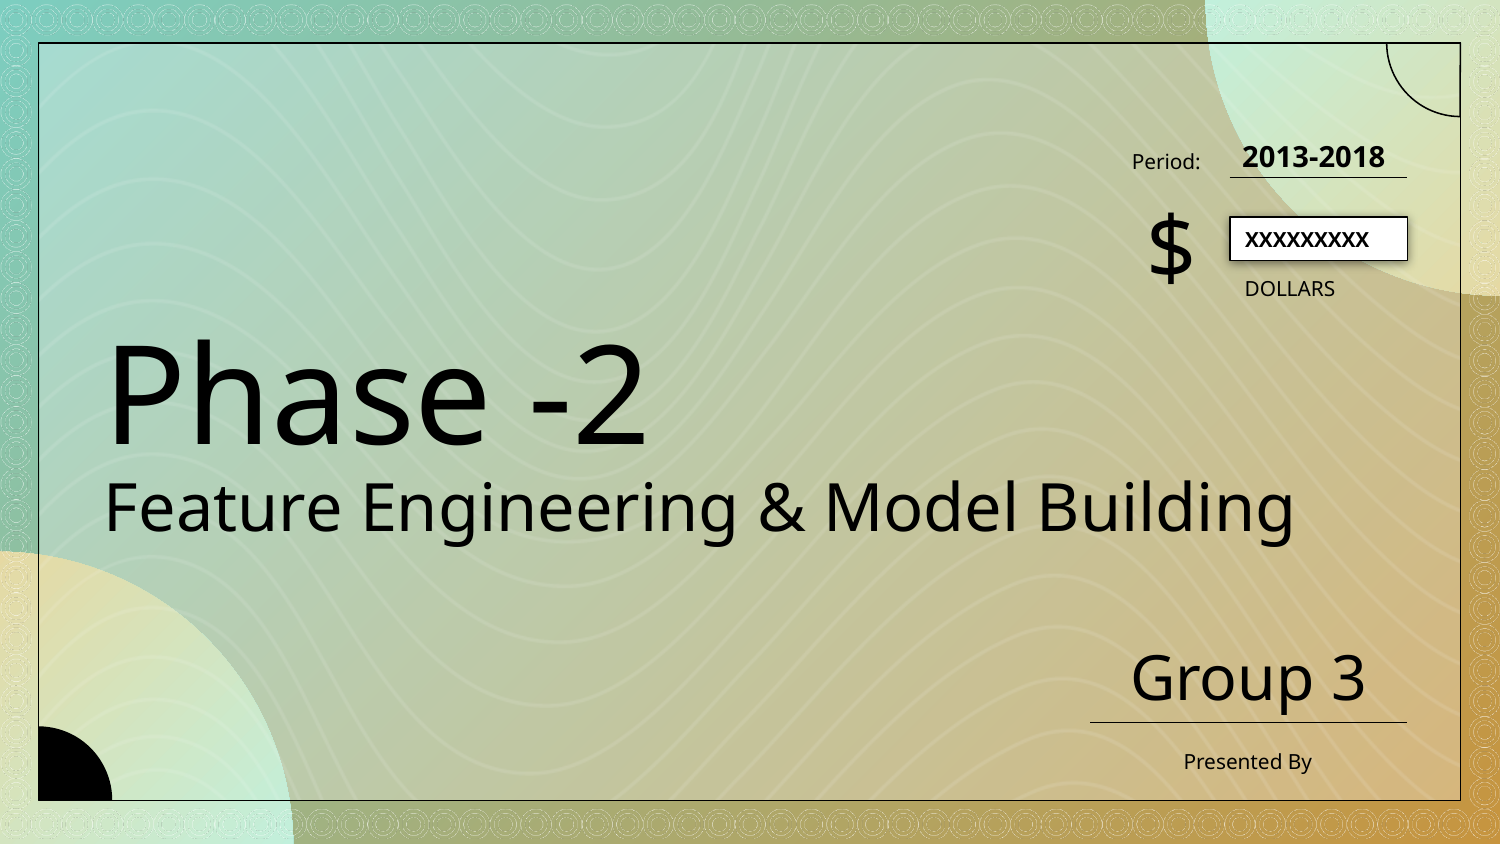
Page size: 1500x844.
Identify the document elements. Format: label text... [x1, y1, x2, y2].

text_box XXXXXXXXX [1230, 216, 1408, 261]
text_box 2013-2018 [1227, 123, 1425, 168]
text_box Period: [1116, 133, 1228, 178]
text_box Group 3 [1090, 640, 1407, 710]
text_box DOLLARS [1229, 266, 1407, 311]
picture [0, 4, 1500, 839]
title Phase -2 Feature Engineering & Model Building [88, 310, 1356, 498]
text_box $ [1131, 191, 1208, 298]
text_box Presented By [1089, 734, 1407, 787]
